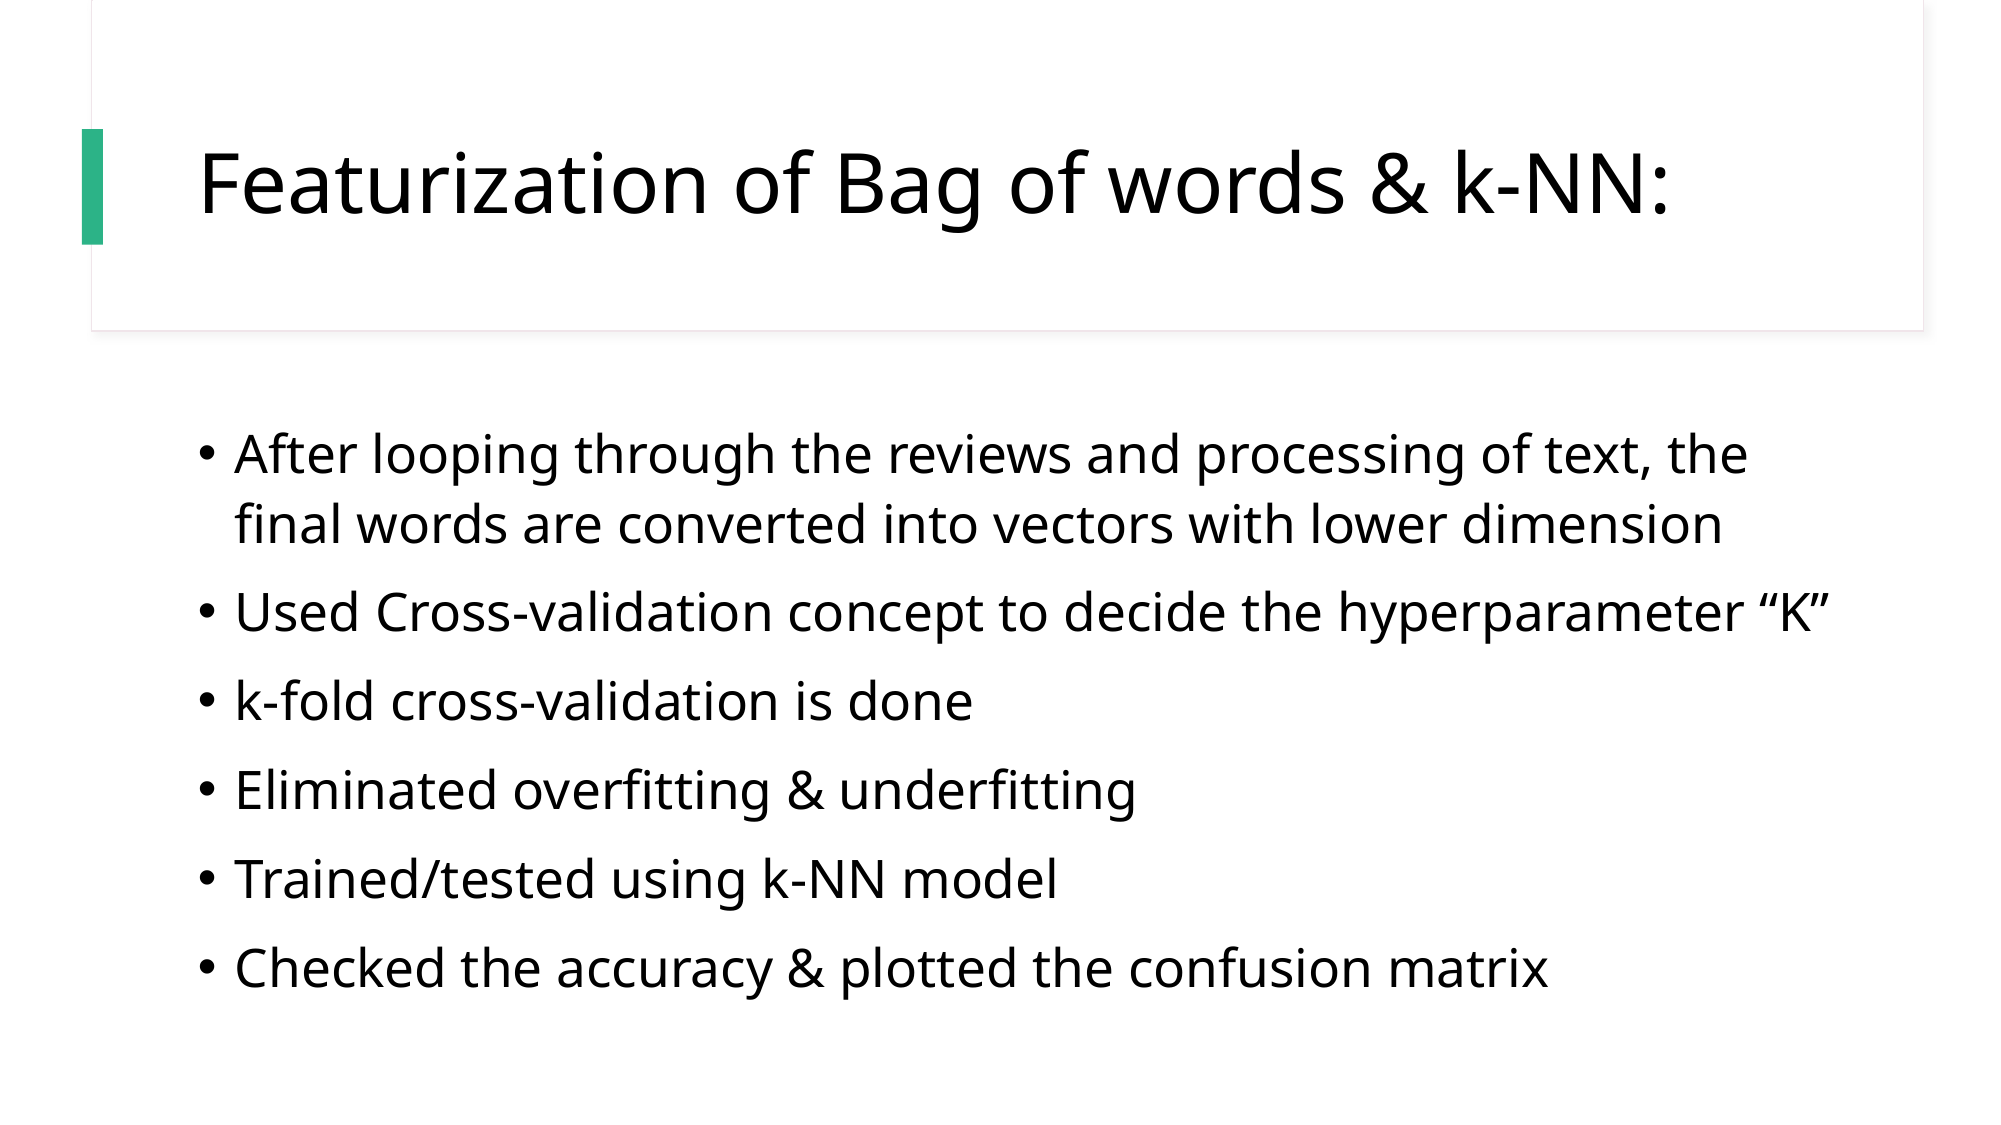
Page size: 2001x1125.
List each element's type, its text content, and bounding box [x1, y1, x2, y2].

title Featurization of Bag of words & k-NN: [183, 90, 1851, 284]
list After looping through the reviews and processing of text, the final words are converted into vectors with lower dimension Used Cross-validation concept to decide the hyperparameter “K” k-fold cross-validation is done Eliminated overfitting & underfitting Trained/tested using k-NN model Checked the accuracy & plotted the confusion matrix [183, 406, 1851, 1013]
